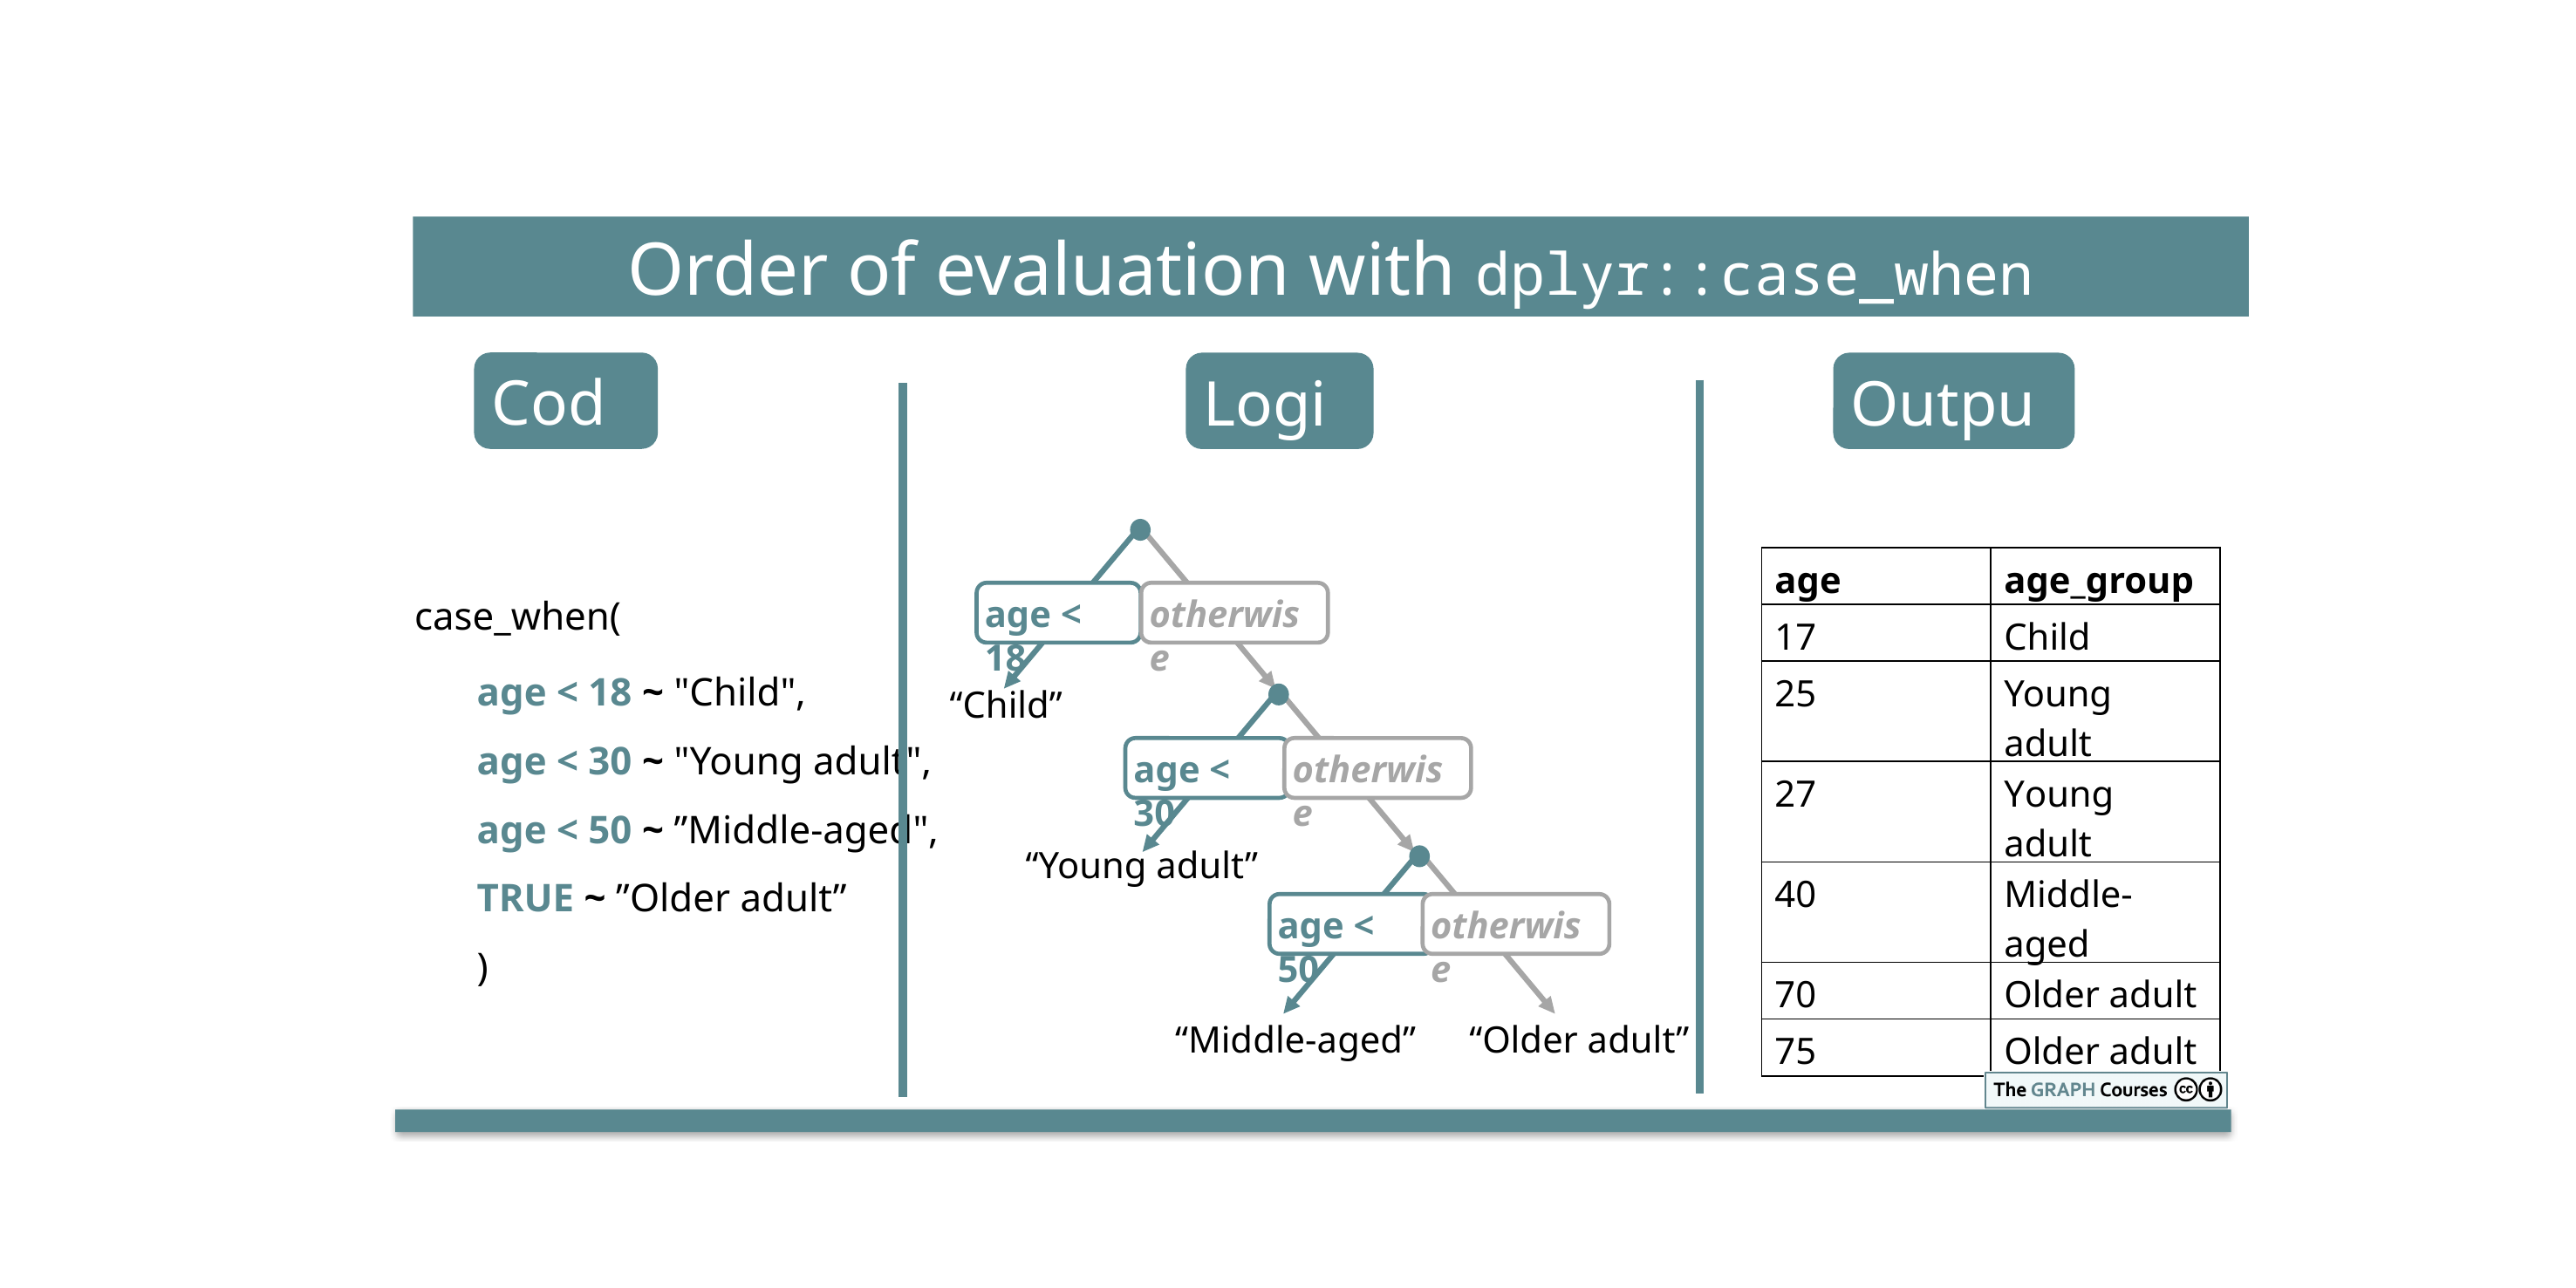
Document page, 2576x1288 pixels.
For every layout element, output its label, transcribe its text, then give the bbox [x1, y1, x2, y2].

table_cell 70 [1762, 963, 1990, 1019]
text_box [394, 1109, 2231, 1133]
text_box Logic [1186, 352, 1374, 378]
table_cell Older adult [1992, 1019, 2219, 1070]
table_cell Young adult [1992, 762, 2219, 862]
table_cell 17 [1762, 605, 1990, 660]
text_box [902, 379, 1700, 1097]
table_cell Child [1992, 605, 2219, 660]
table_cell Middle-aged [1992, 862, 2219, 962]
table_cell Older adult [1992, 963, 2219, 1019]
text_box Code [474, 352, 659, 449]
text_box Order of evaluation with dplyr::case_when [413, 216, 2249, 317]
table_cell 40 [1762, 862, 1990, 962]
table_cell 25 [1762, 662, 1990, 760]
table_cell Young adult [1992, 662, 2219, 760]
table_header age [1762, 549, 1990, 603]
table_cell 27 [1762, 762, 1990, 862]
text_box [410, 585, 898, 992]
picture [1984, 1071, 2230, 1109]
text_box Output [1833, 352, 2075, 449]
table_cell 75 [1762, 1019, 1990, 1075]
table_header age_group [1992, 549, 2219, 603]
